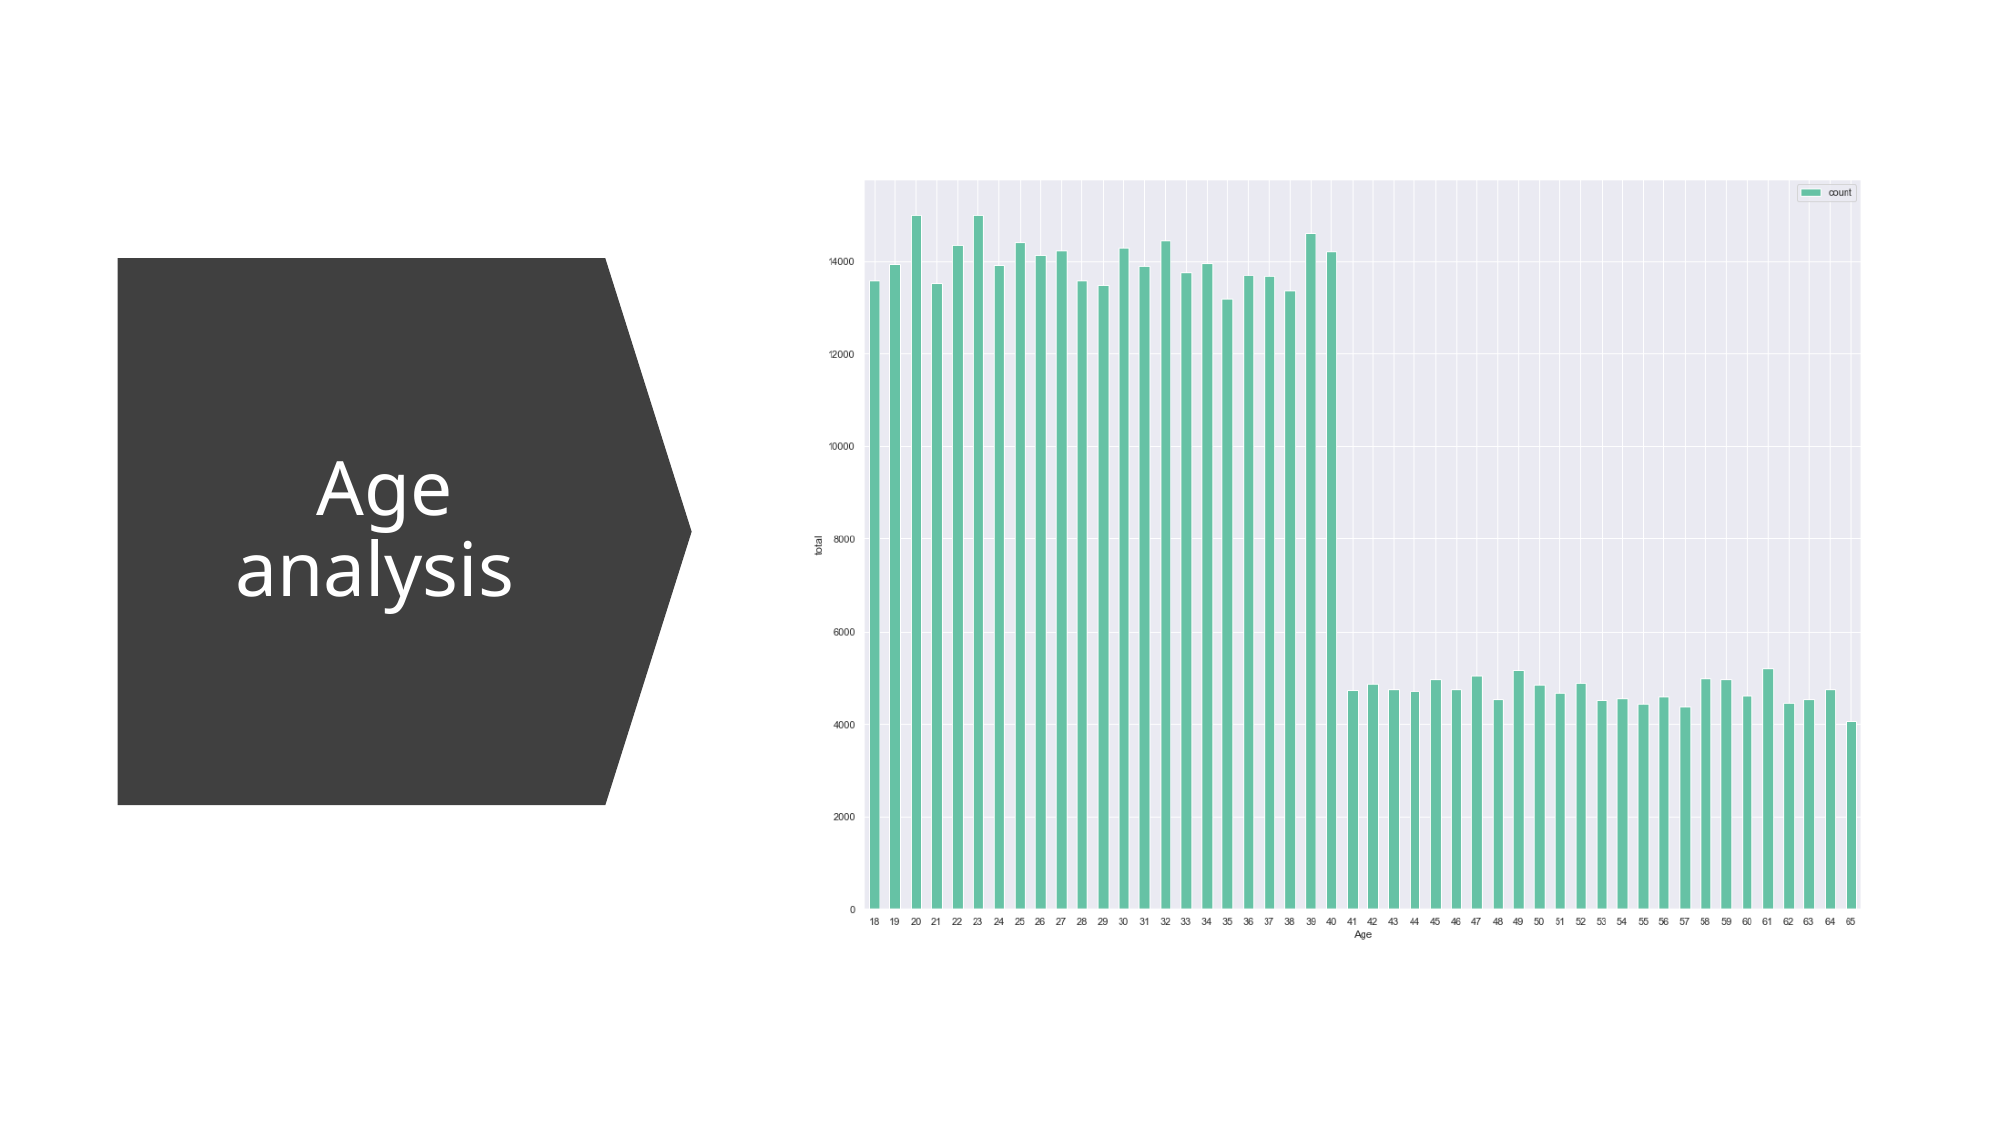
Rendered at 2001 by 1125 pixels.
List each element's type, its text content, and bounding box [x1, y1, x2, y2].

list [783, 172, 1896, 952]
title Age analysis [168, 322, 601, 741]
text_box [116, 257, 693, 807]
